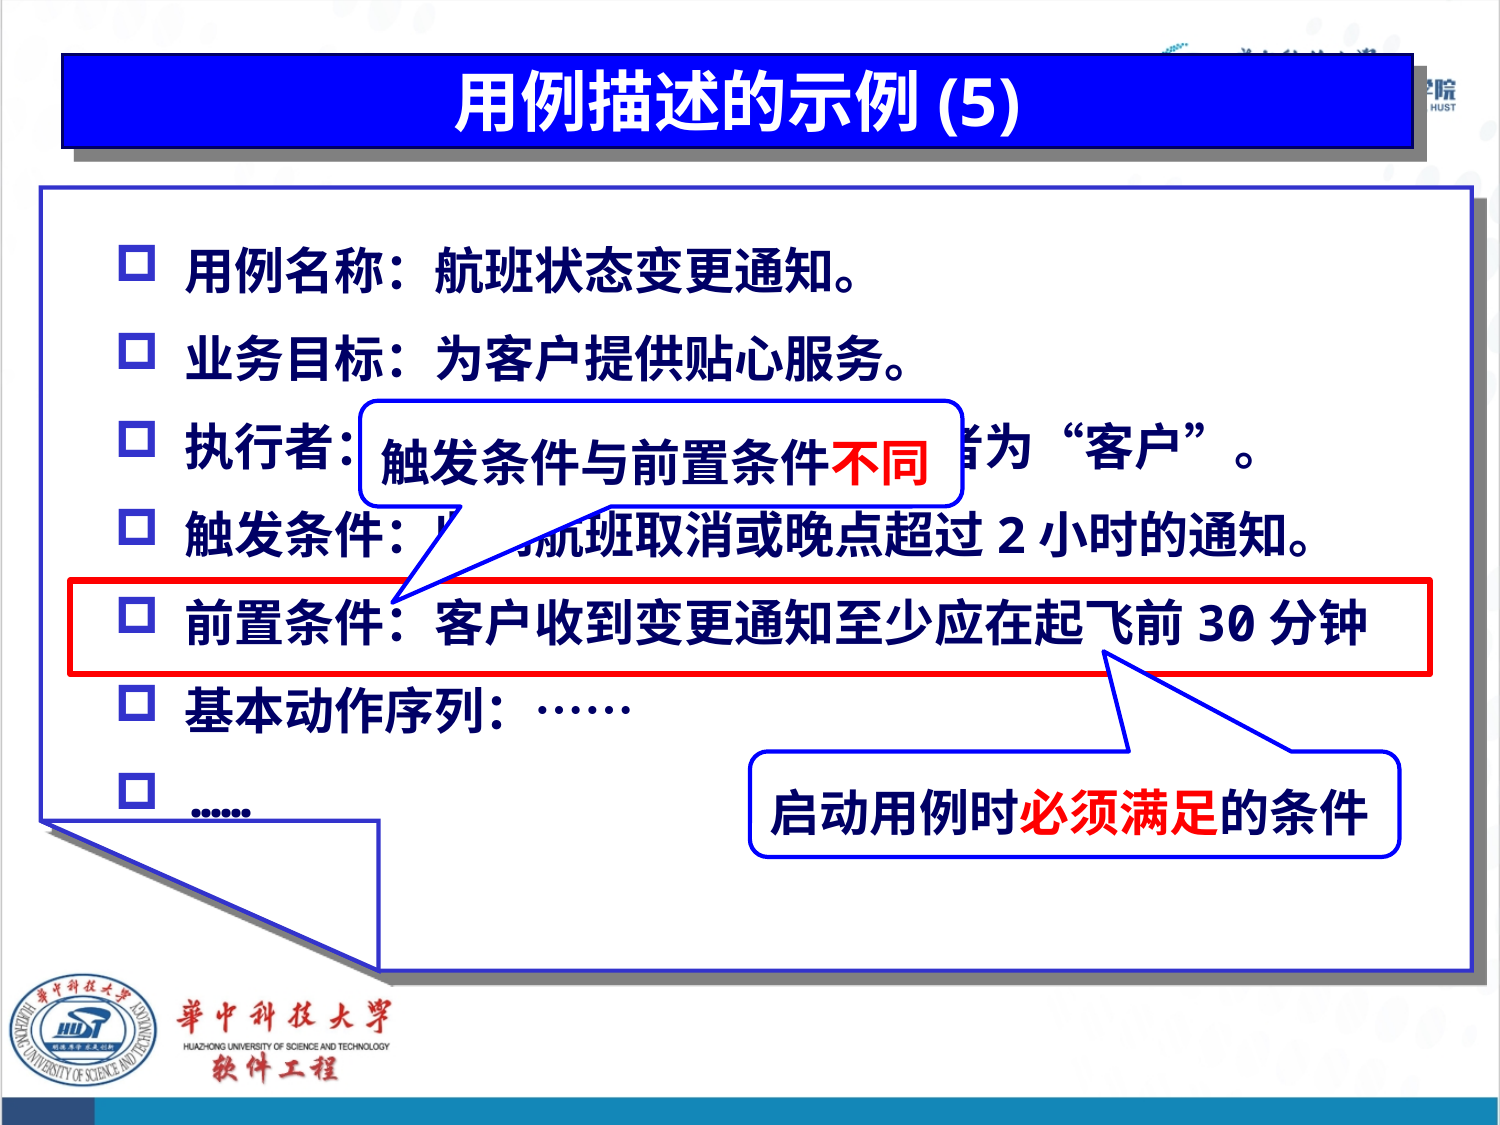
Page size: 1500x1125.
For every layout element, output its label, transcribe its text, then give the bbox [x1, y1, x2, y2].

text_box 触发条件与前置条件不同 [360, 400, 963, 603]
picture [0, 0, 1500, 1125]
text_box [70, 580, 1430, 675]
text_box 启动用例时必须满足的条件 [749, 651, 1400, 857]
title 用例描述的示例(5) [61, 53, 1414, 149]
text_box 用例名称：航班状态变更通知。 业务目标：为客户提供贴心服务。 执行者：无主要执行者；次要执行者为“客户”。 触发条件：收到航班取消或晚点超过2小时的通知。 前置条件：客户收到变更通知至少应在起飞前30分钟 基本动作序列：…… …… [40, 187, 1472, 971]
